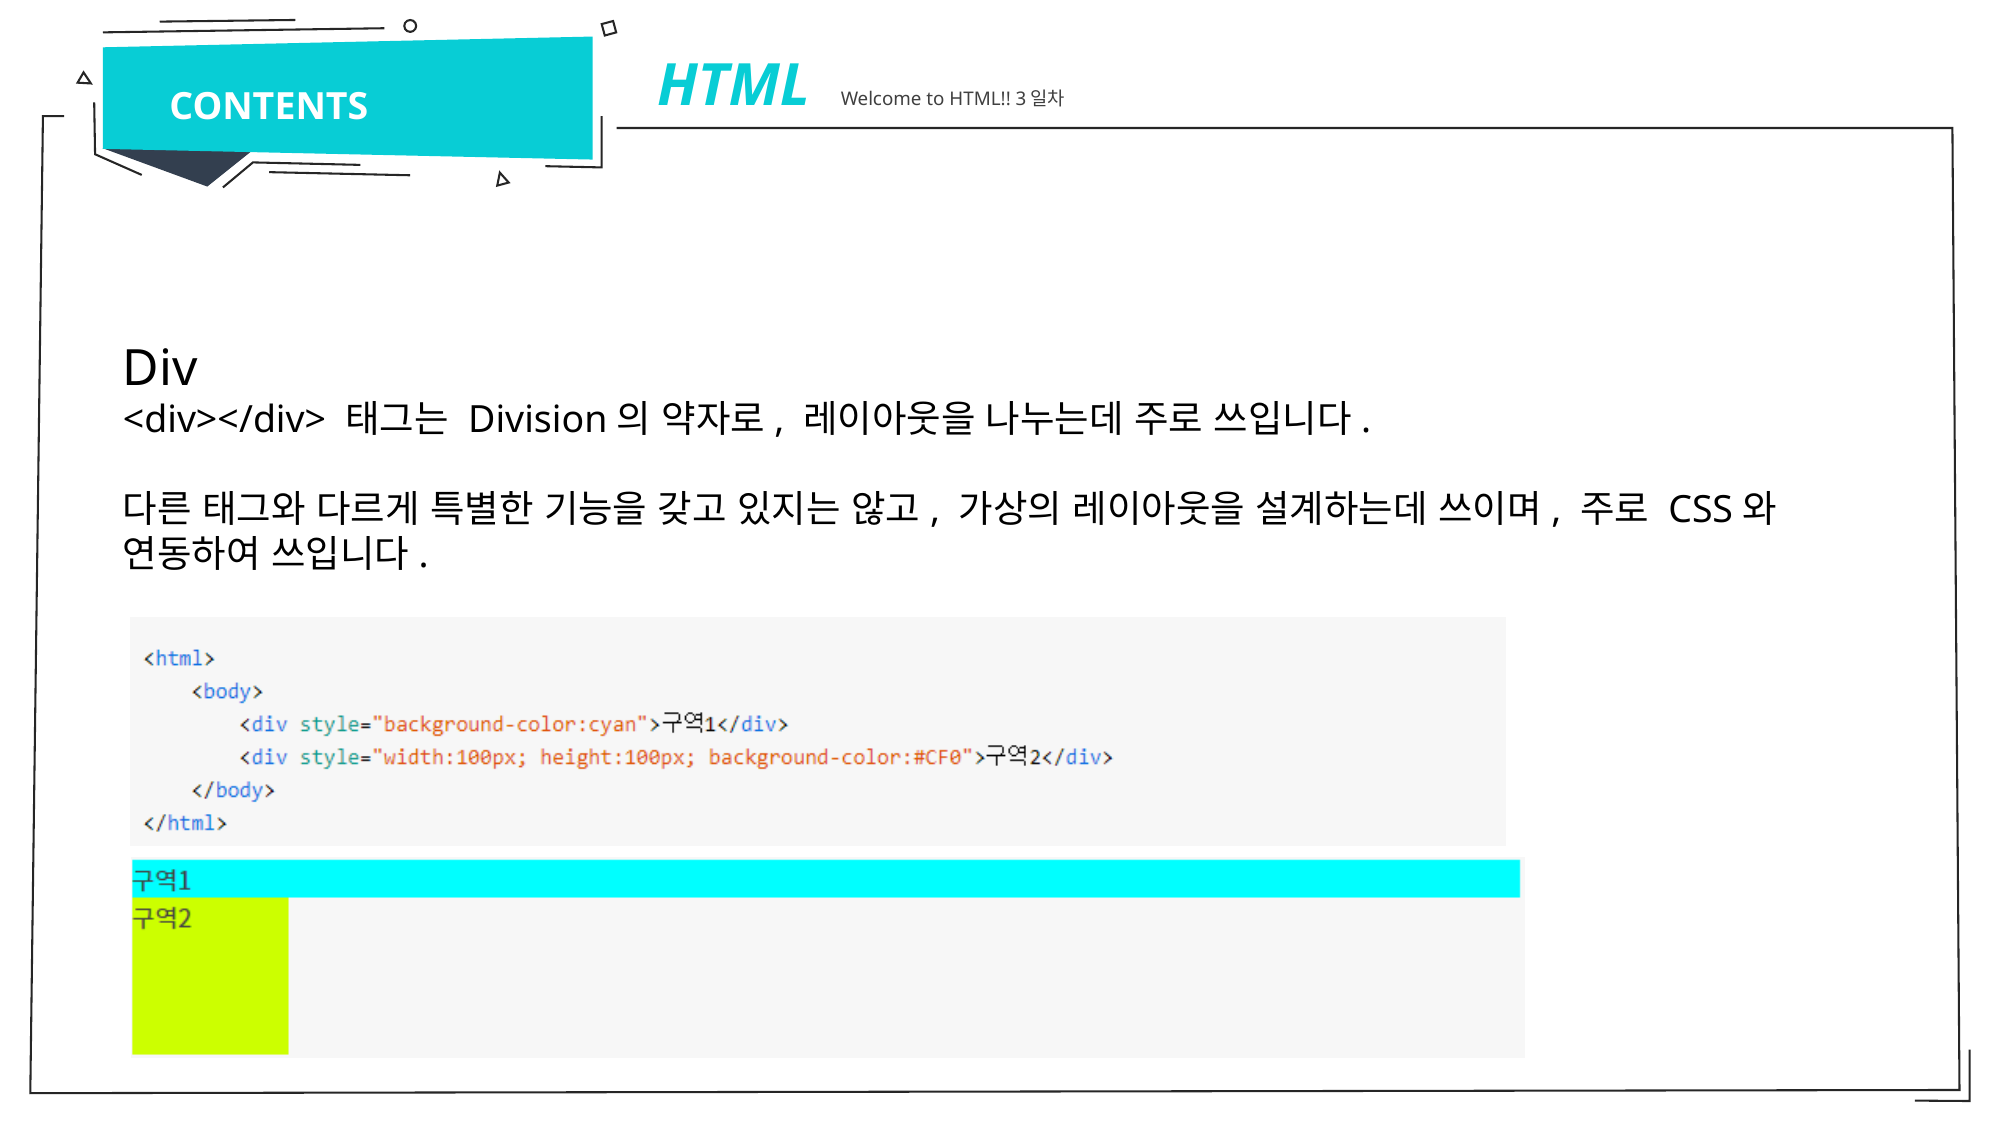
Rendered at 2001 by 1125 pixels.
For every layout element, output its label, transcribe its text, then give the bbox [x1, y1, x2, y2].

picture [131, 857, 1525, 1058]
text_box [79, 19, 615, 188]
picture [130, 617, 1506, 847]
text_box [30, 116, 1970, 1102]
text_box HTML Welcome to HTML!! 3일차 [642, 5, 1867, 116]
